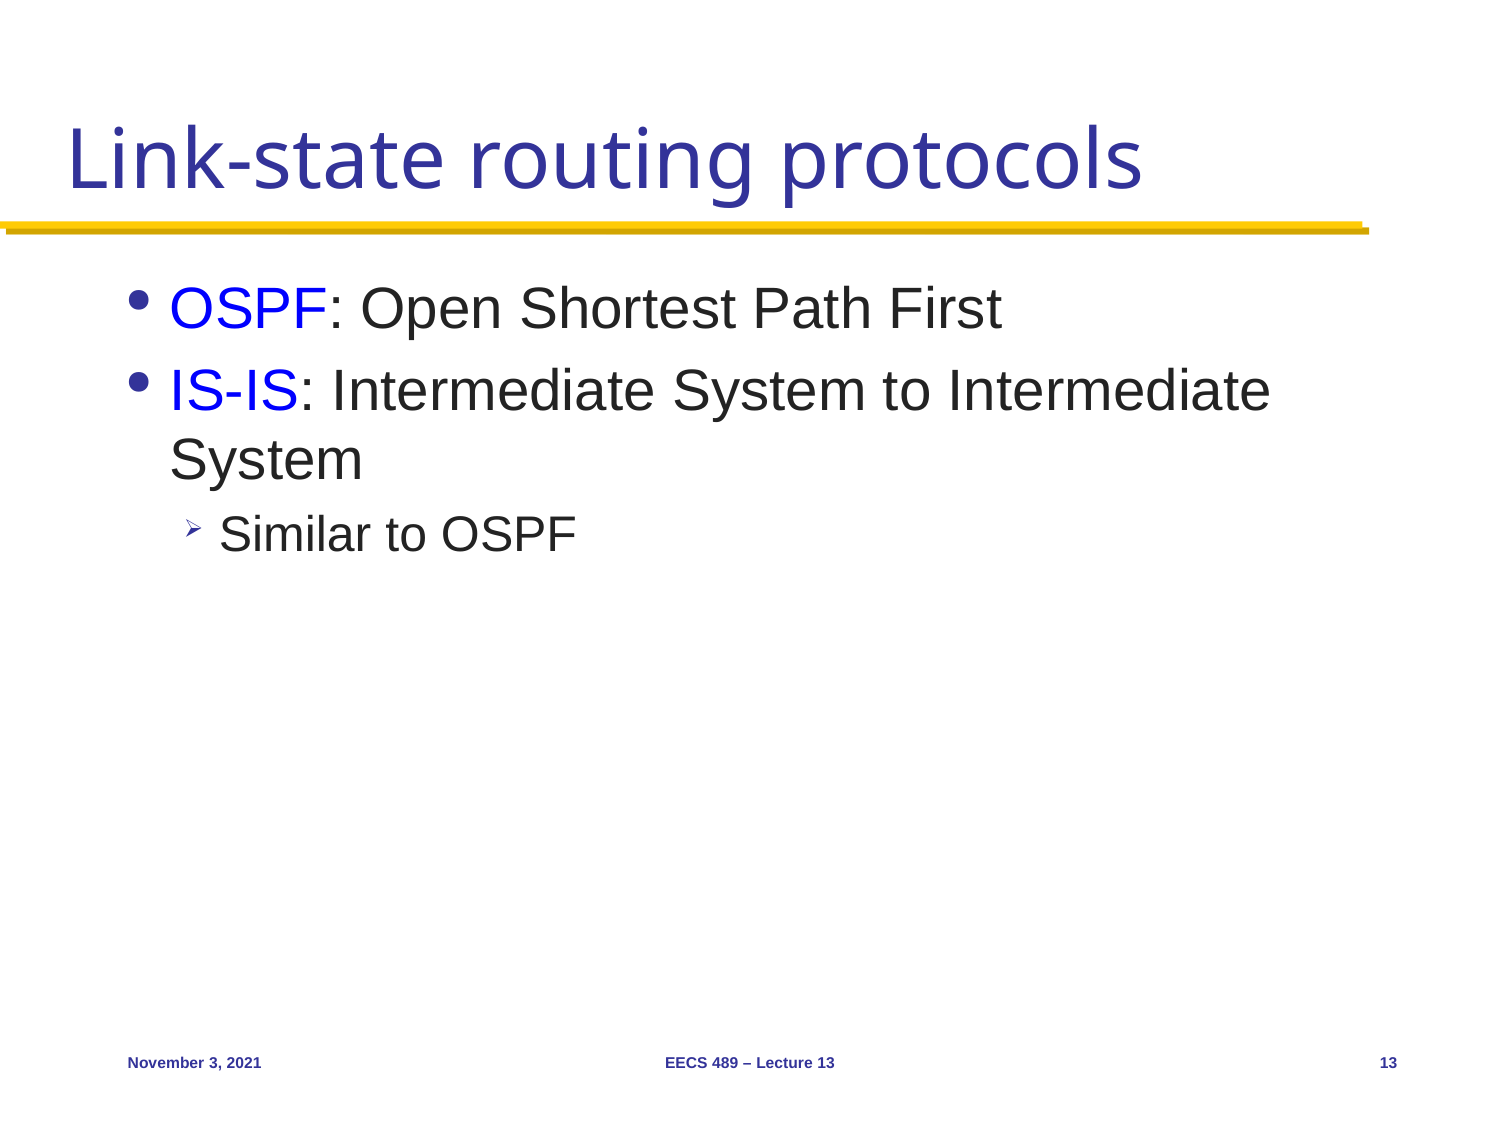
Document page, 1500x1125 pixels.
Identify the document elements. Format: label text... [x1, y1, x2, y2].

footer EECS 489 – Lecture 13 [512, 1024, 988, 1101]
list OSPF: Open Shortest Path First IS-IS: Intermediate System to Intermediate System Similar to OSPF [112, 262, 1413, 988]
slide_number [112, 1024, 426, 1101]
slide_number 13 [1312, 1024, 1413, 1101]
title Link-state routing protocols [49, 24, 1451, 213]
